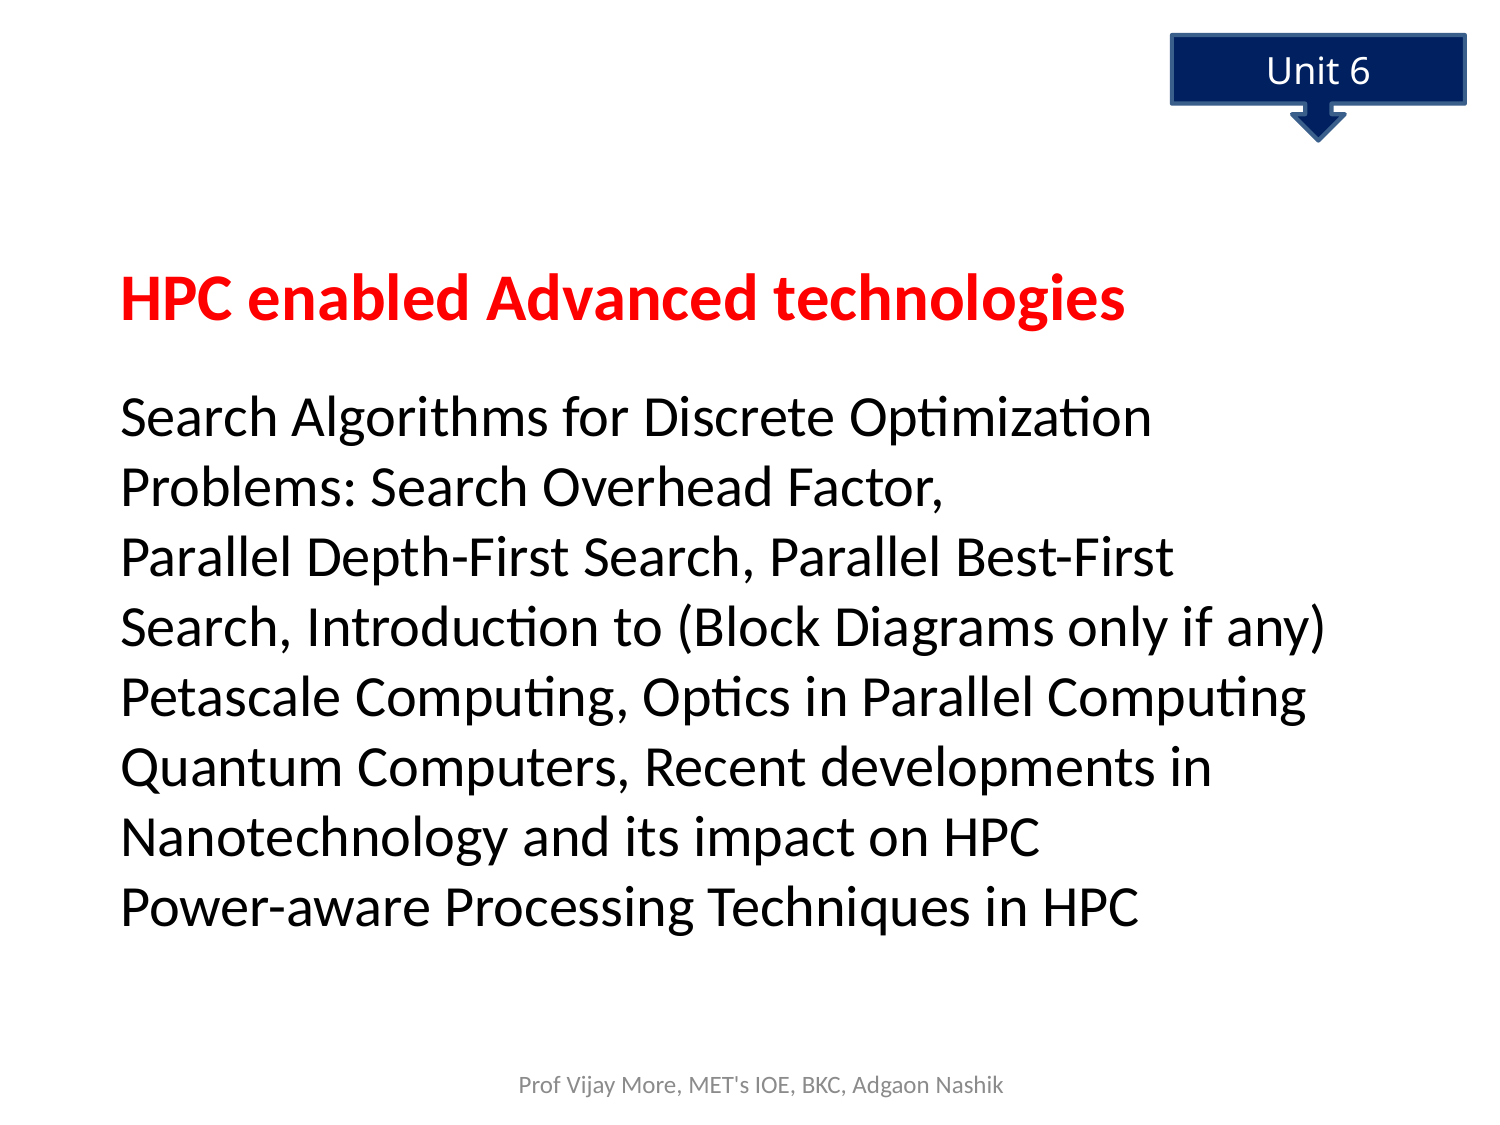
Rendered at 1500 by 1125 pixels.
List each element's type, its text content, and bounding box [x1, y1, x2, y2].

footer Prof Vijay More, MET's IOE, BKC, Adgaon Nashik [386, 1053, 1137, 1114]
text_box Unit 6 [1169, 32, 1467, 143]
text_box HPC enabled Advanced technologies Search Algorithms for Discrete Optimization Problems: Search Overhead Factor, Parallel Depth-First Search, Parallel Best-First Search, Introduction to (Block Diagrams only if any) Petascale Computing, Optics in Parallel Computing Quantum Computers, Recent developments in Nanotechnology and its impact on HPC Power-aware Processing Techniques in HPC [105, 246, 1360, 946]
